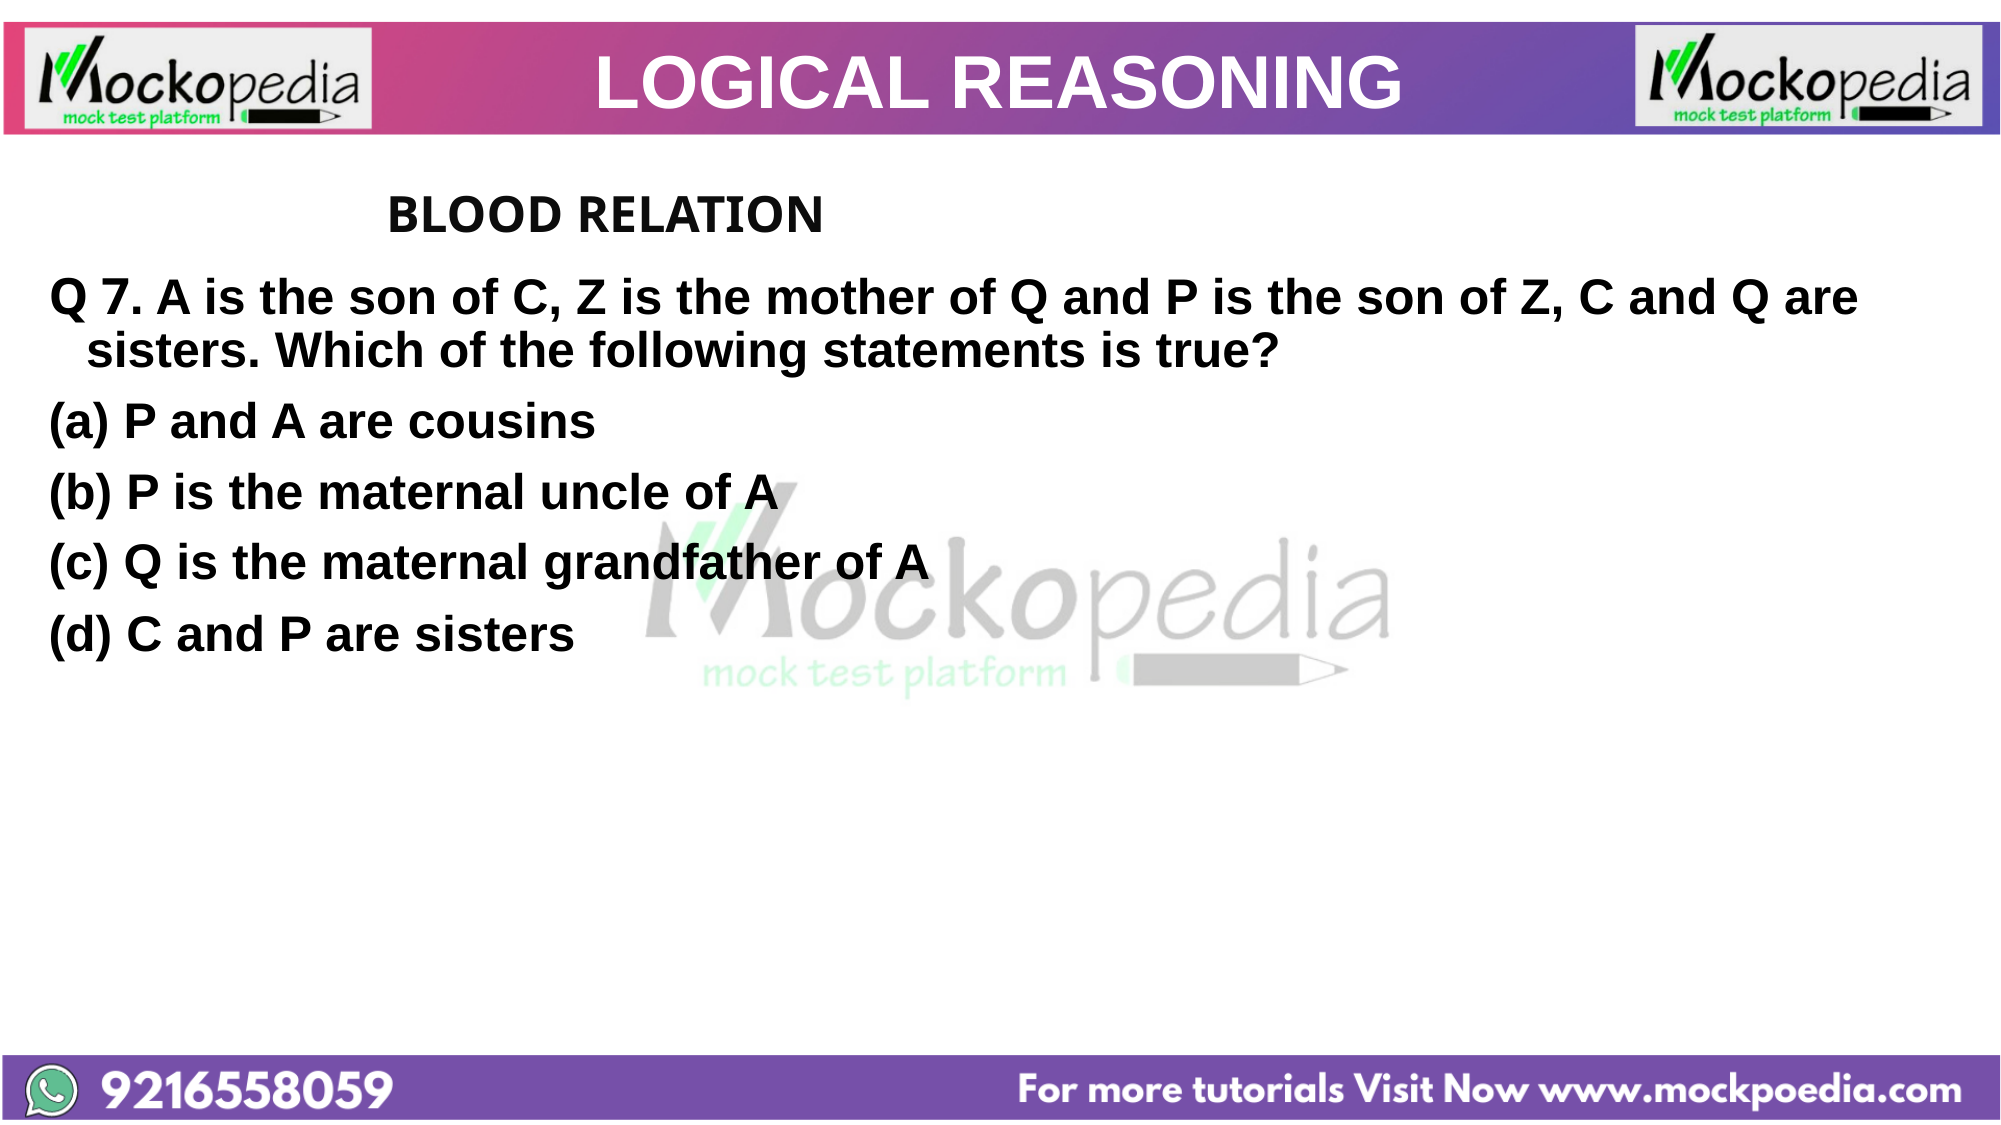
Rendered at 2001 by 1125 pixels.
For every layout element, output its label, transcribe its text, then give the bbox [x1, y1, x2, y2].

list BLOOD RELATION Q 7. A is the son of C, Z is the mother of Q and P is the son of Z, C and Q are sisters. Which of the following statements is true? P and A are cousins (b) P is the maternal uncle of A (c) Q is the maternal grandfather of A (d) C and P are sisters [33, 175, 1959, 1053]
title LOGICAL REASONING [41, 31, 1959, 142]
picture [0, 0, 2001, 1125]
